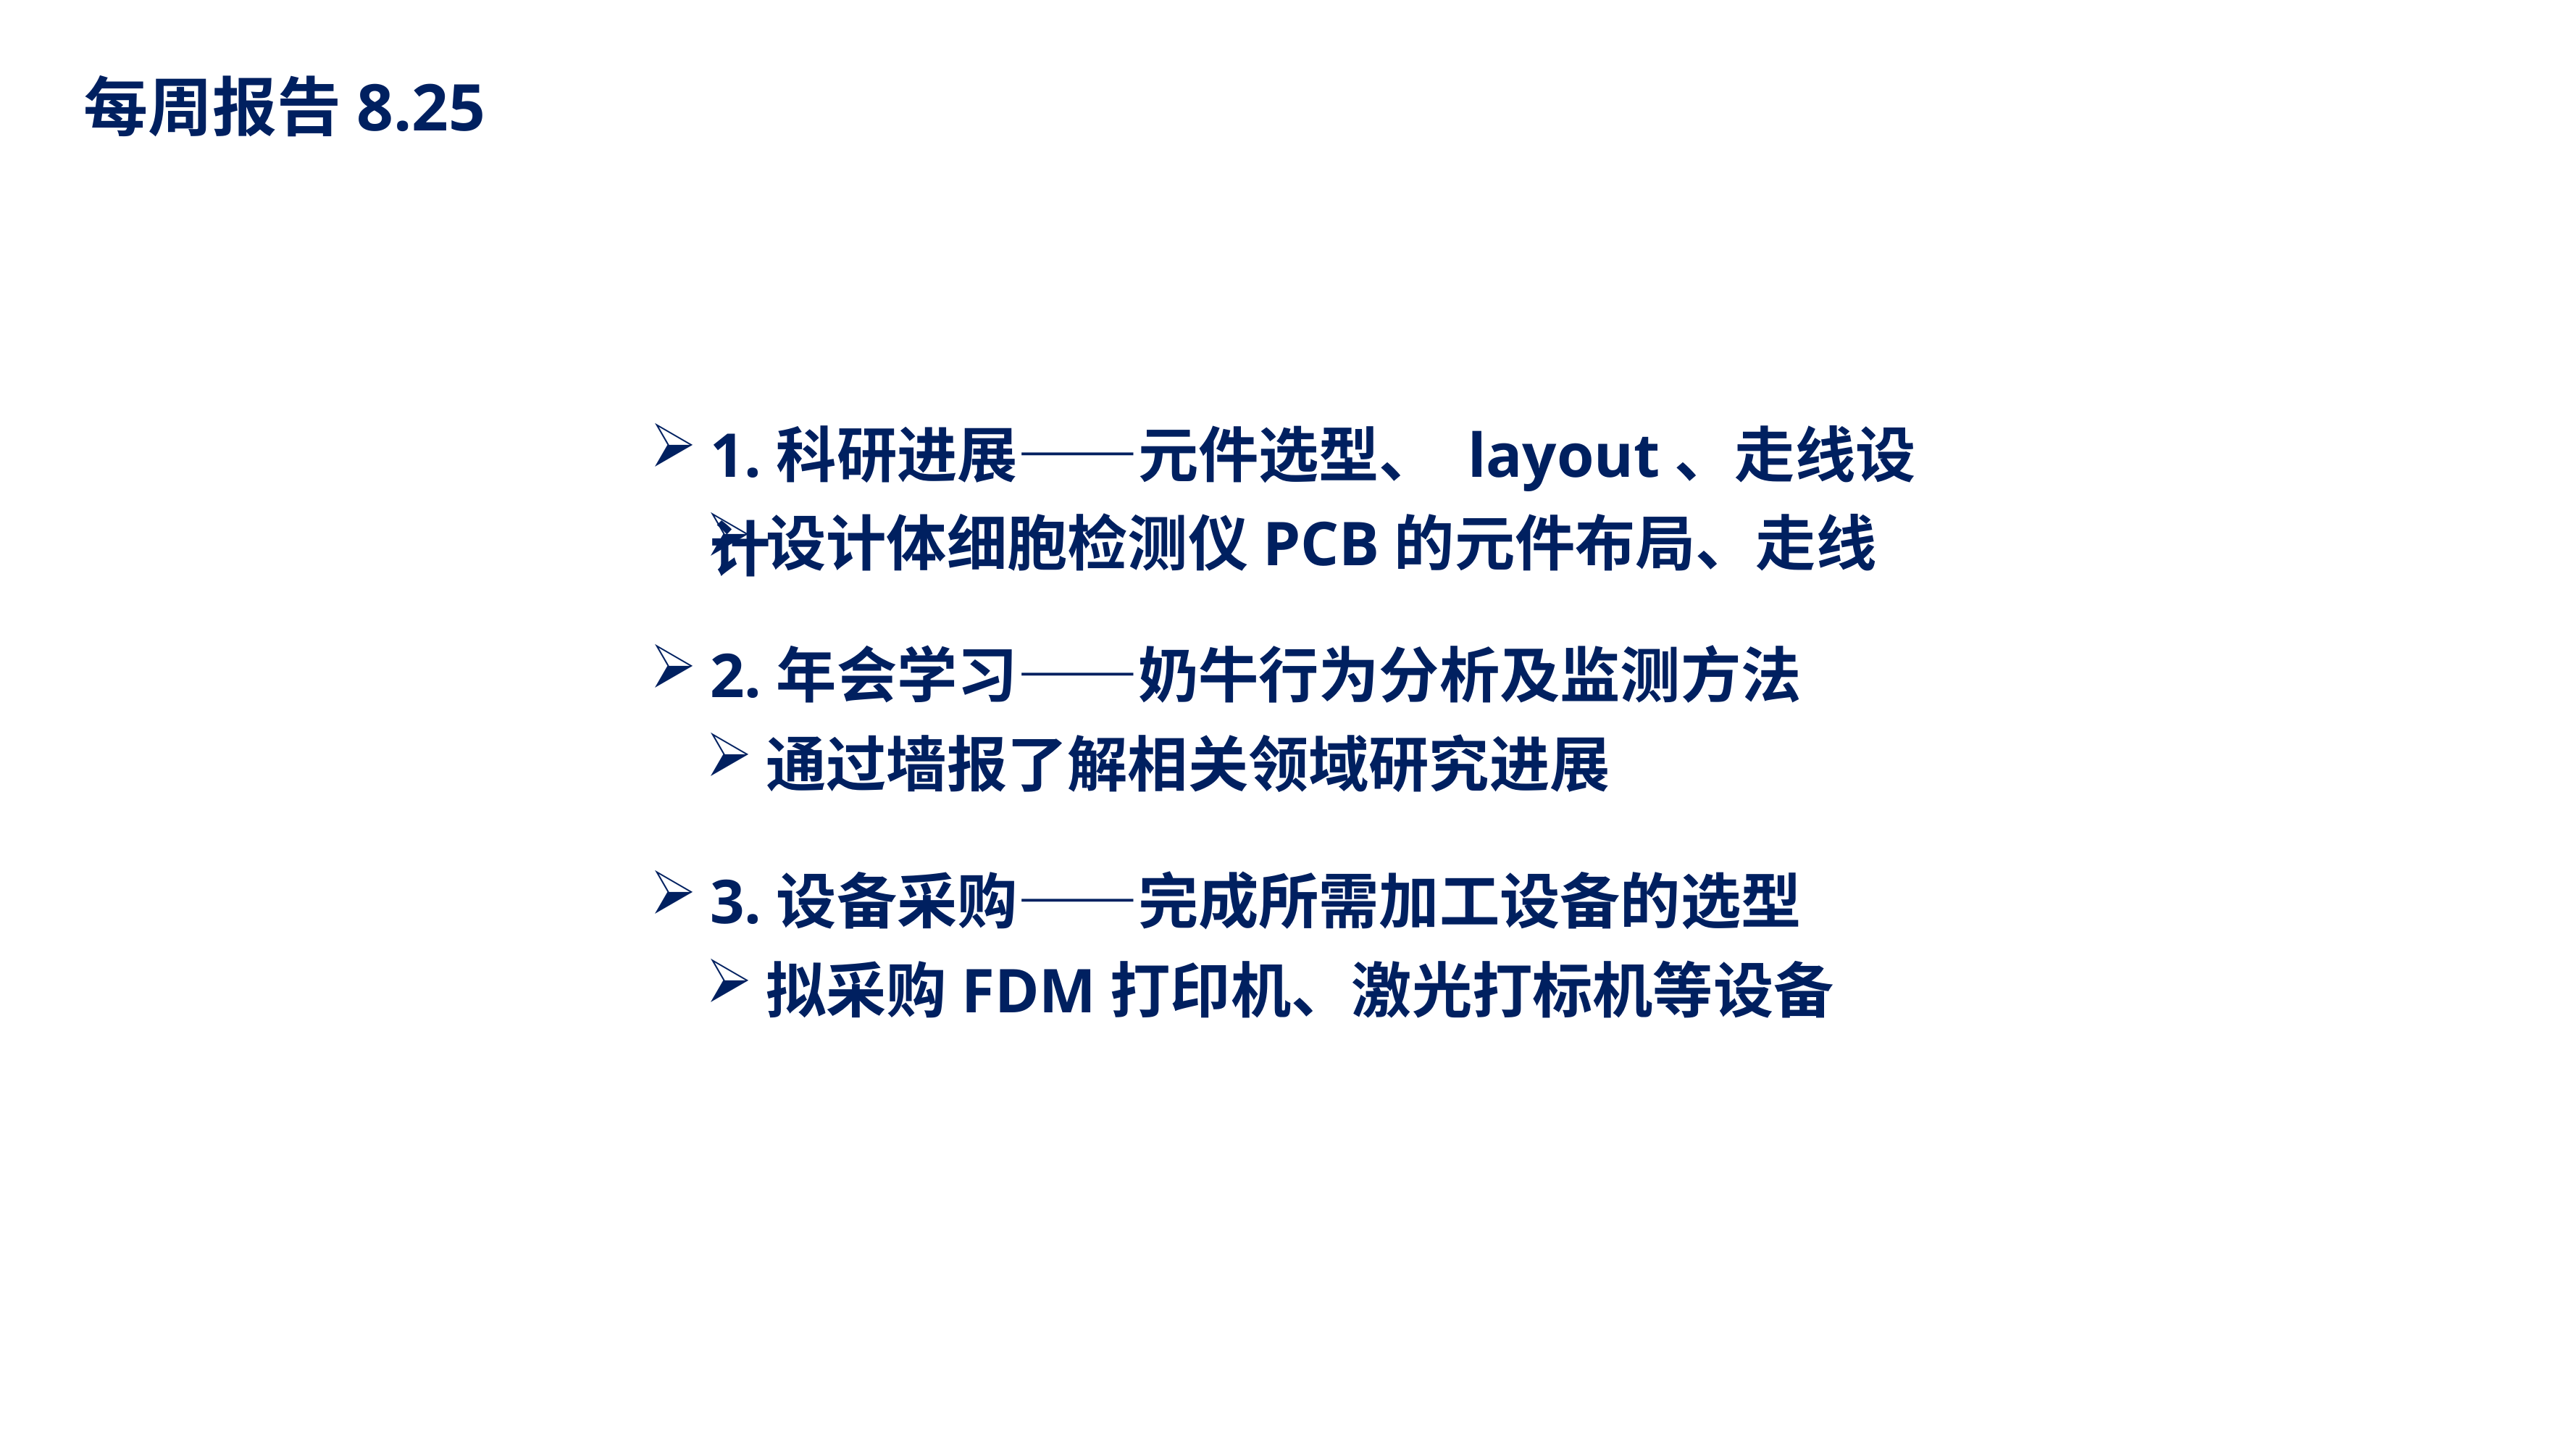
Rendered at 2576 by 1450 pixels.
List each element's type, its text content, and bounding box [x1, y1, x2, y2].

text_box 每周报告8.25 [72, 61, 1937, 149]
text_box 通过墙报了解相关领域研究进展 [695, 699, 1896, 804]
text_box 设计体细胞检测仪PCB的元件布局、走线 [695, 478, 1896, 583]
text_box 3.设备采购——完成所需加工设备的选型 [639, 836, 1896, 941]
text_box 2.年会学习——奶牛行为分析及监测方法 [639, 610, 2061, 715]
text_box 拟采购FDM打印机、激光打标机等设备 [695, 925, 1896, 1030]
text_box 1.科研进展——元件选型、 layout、走线设计 [639, 389, 1964, 589]
